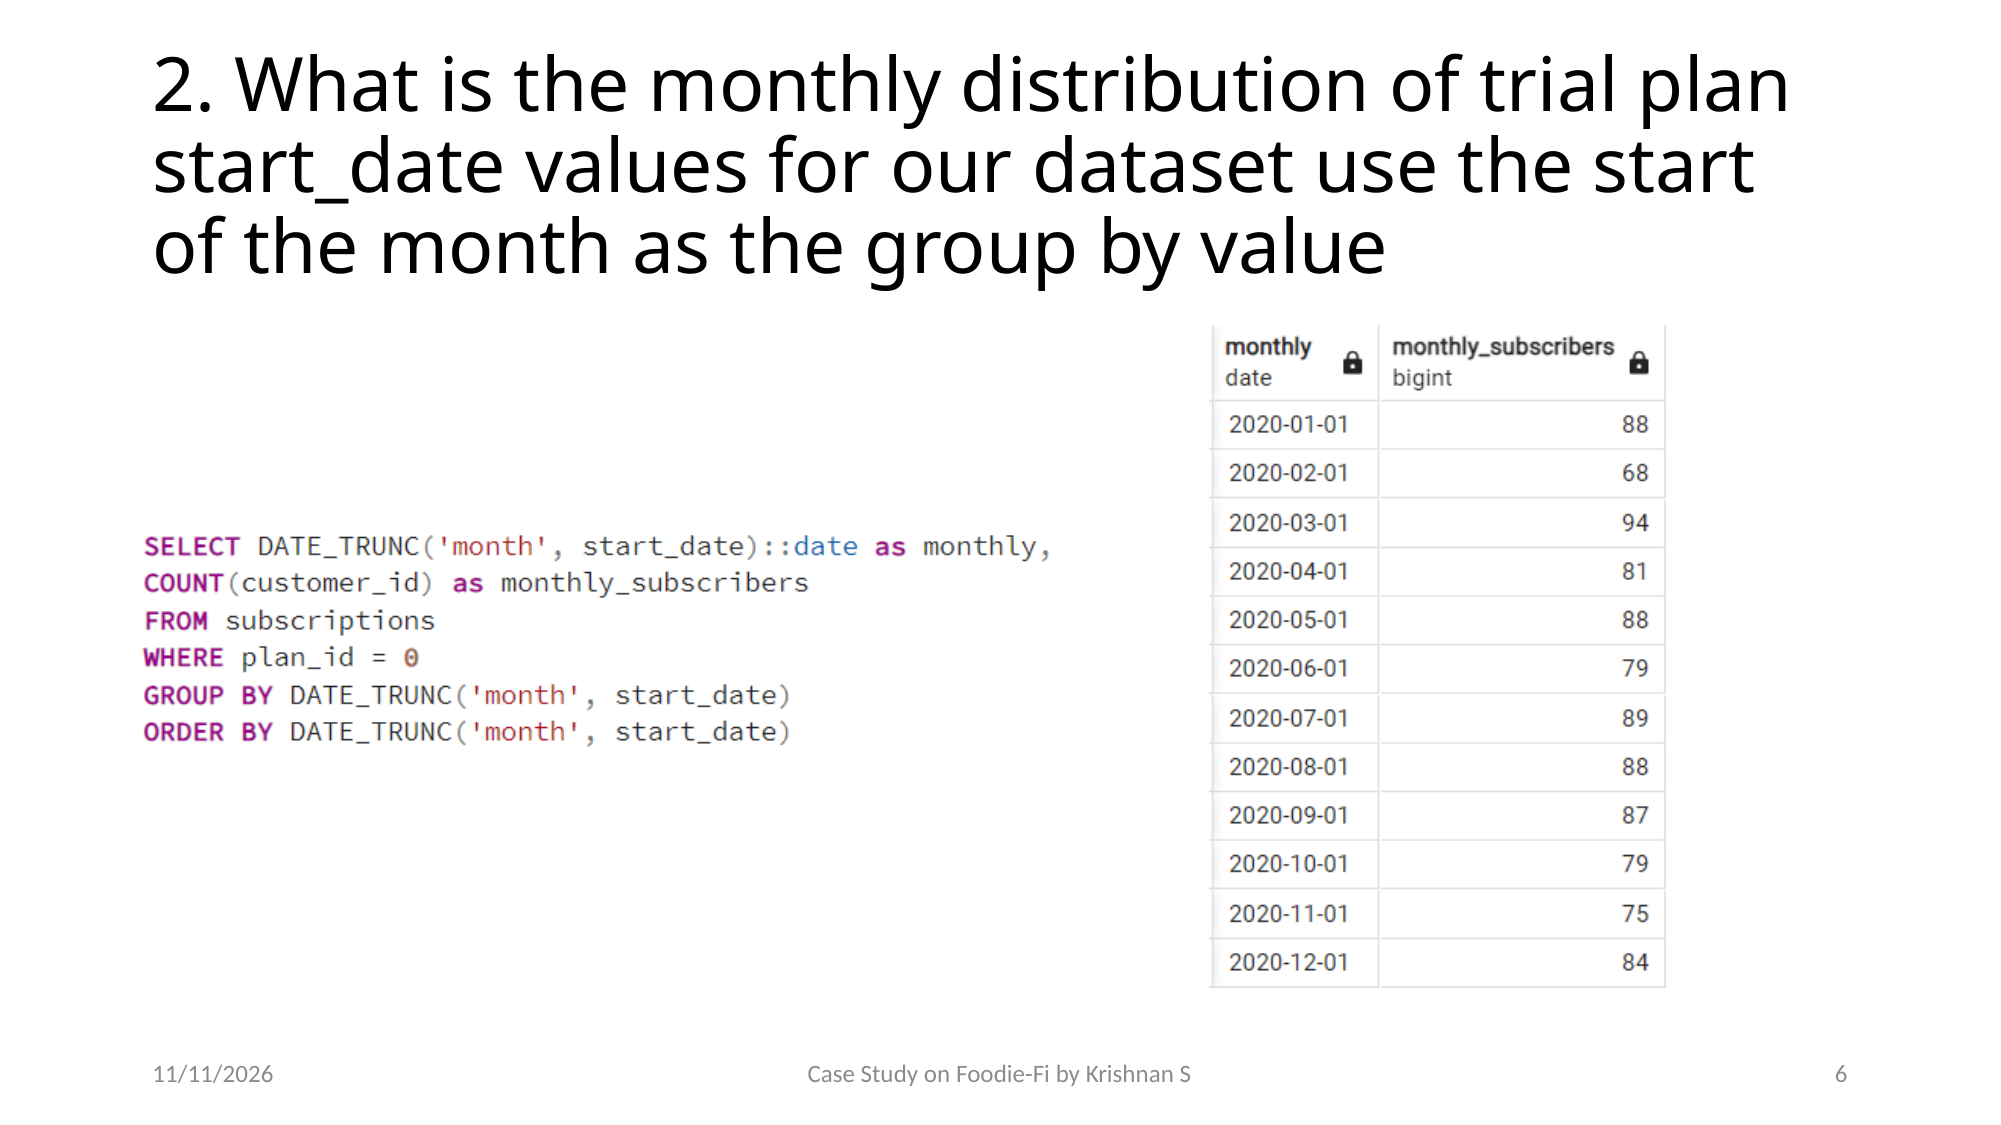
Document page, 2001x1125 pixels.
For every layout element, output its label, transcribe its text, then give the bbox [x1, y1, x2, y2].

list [1209, 325, 1666, 988]
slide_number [137, 1042, 588, 1103]
slide_number 6 [1412, 1042, 1863, 1103]
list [137, 534, 1055, 762]
title 2. What is the monthly distribution of trial plan start_date values for our dataset use the start of the month as the group by value [137, 59, 1863, 278]
footer Case Study on Foodie-Fi by Krishnan S [662, 1042, 1338, 1103]
